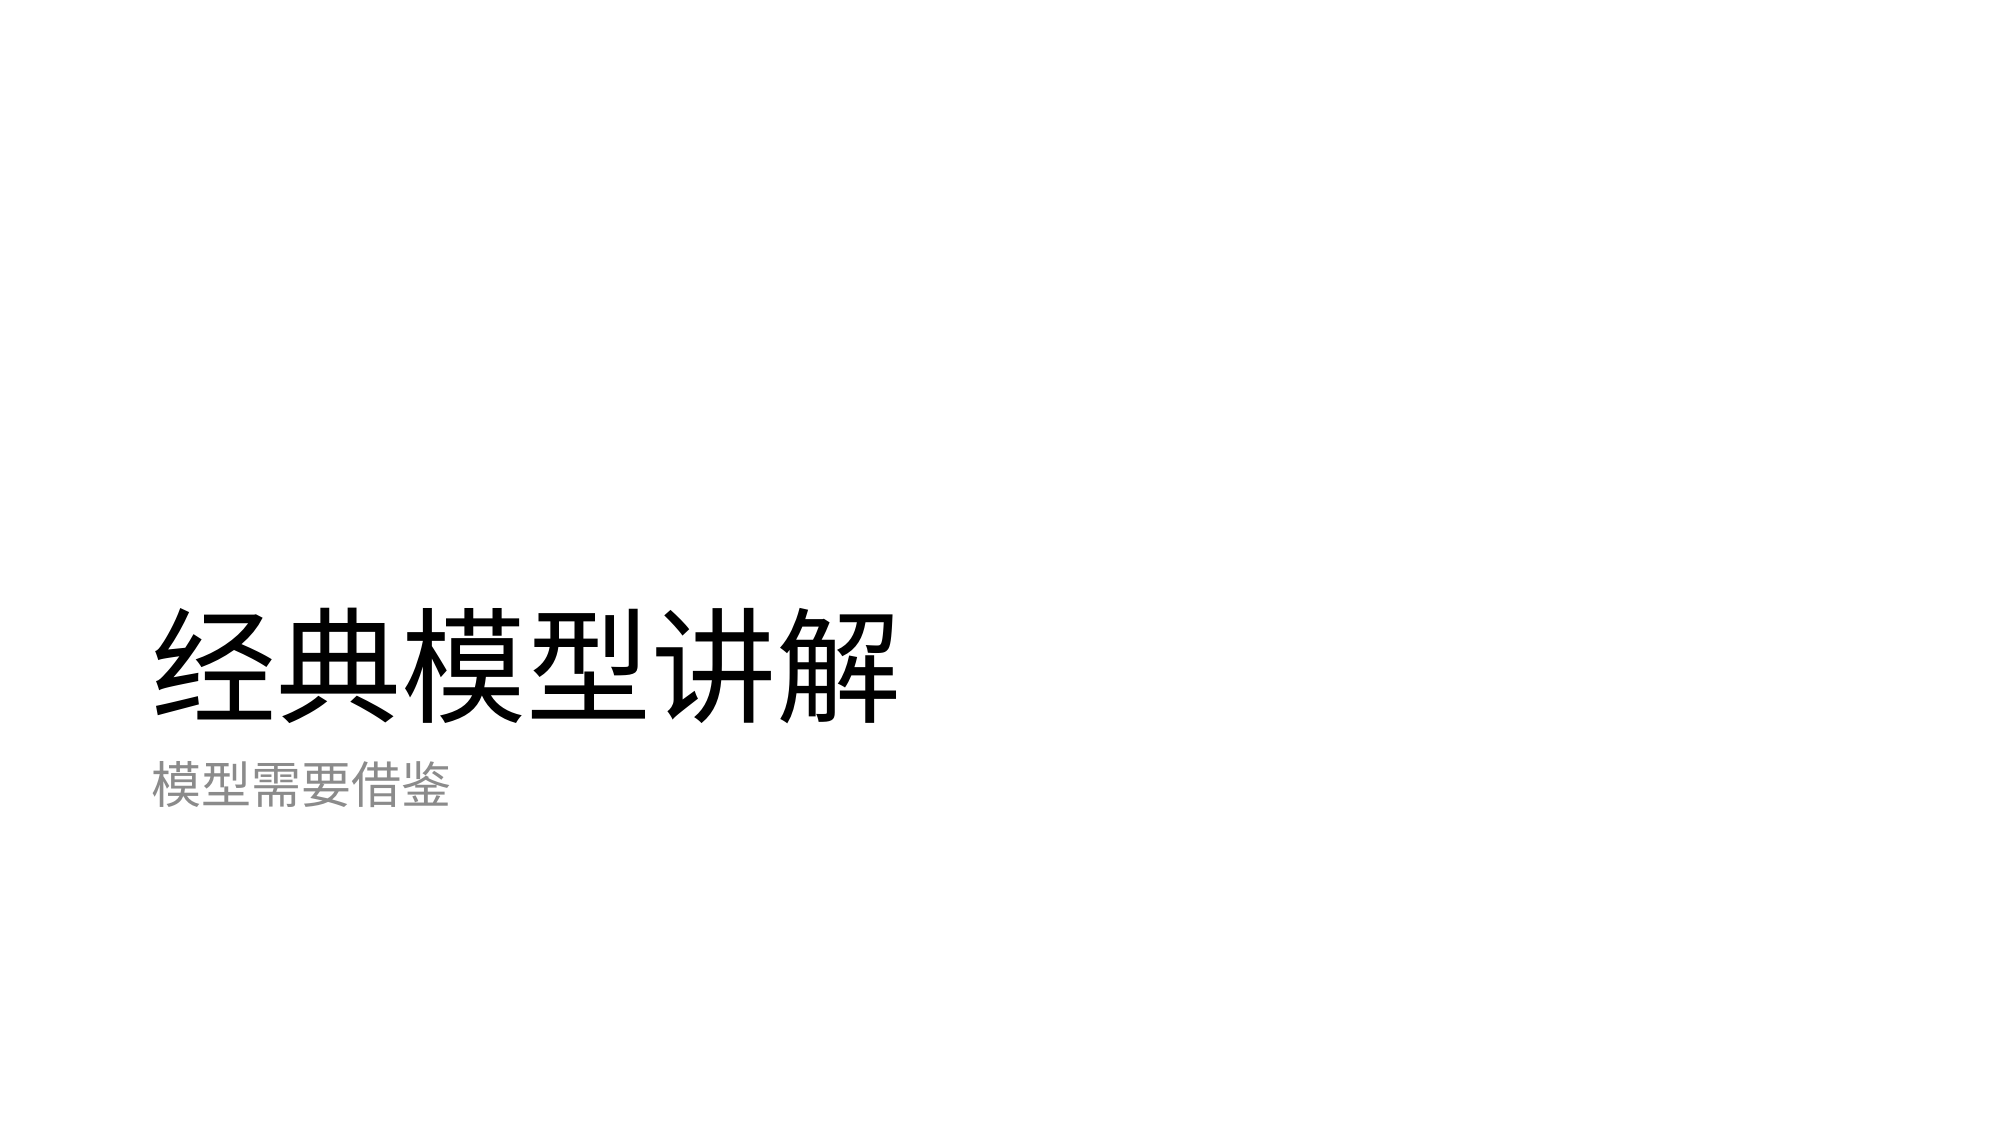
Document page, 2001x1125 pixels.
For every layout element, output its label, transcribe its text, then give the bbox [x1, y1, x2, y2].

title 经典模型讲解 [136, 280, 1862, 749]
list 模型需要借鉴 [136, 752, 1862, 999]
